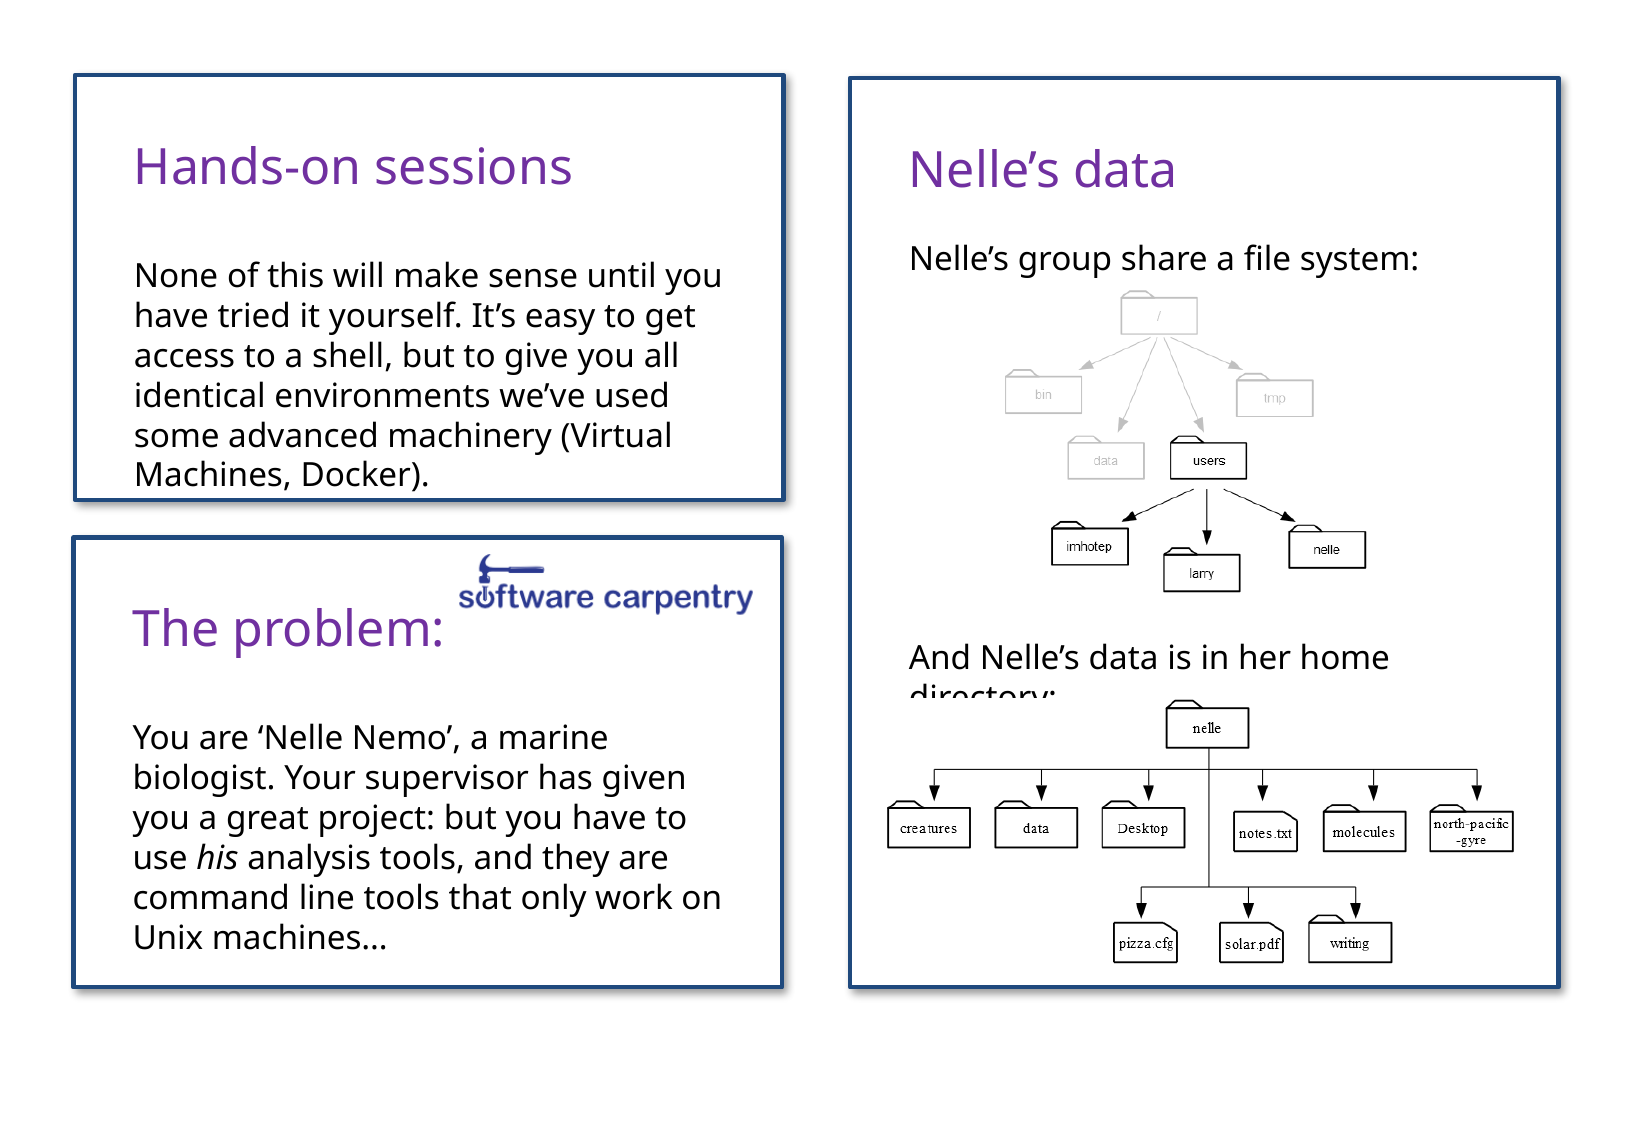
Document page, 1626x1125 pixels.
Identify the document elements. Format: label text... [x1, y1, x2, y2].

text_box Nelle’s data Nelle’s group share a file system: And Nelle’s data is in her home directory: [848, 76, 1561, 989]
picture [999, 287, 1369, 600]
text_box The problem: You are ‘Nelle Nemo’, a marine biologist. Your supervisor has given you a great project: but you have to use his analysis tools, and they are command line tools that only work on Unix machines… [71, 535, 784, 989]
text_box Hands-on sessions None of this will make sense until you have tried it yourself. It’s easy to get access to a shell, but to give you all identical environments we’ve used some advanced machinery (Virtual Machines, Docker). [73, 73, 786, 502]
picture [861, 698, 1551, 970]
picture [449, 549, 762, 623]
